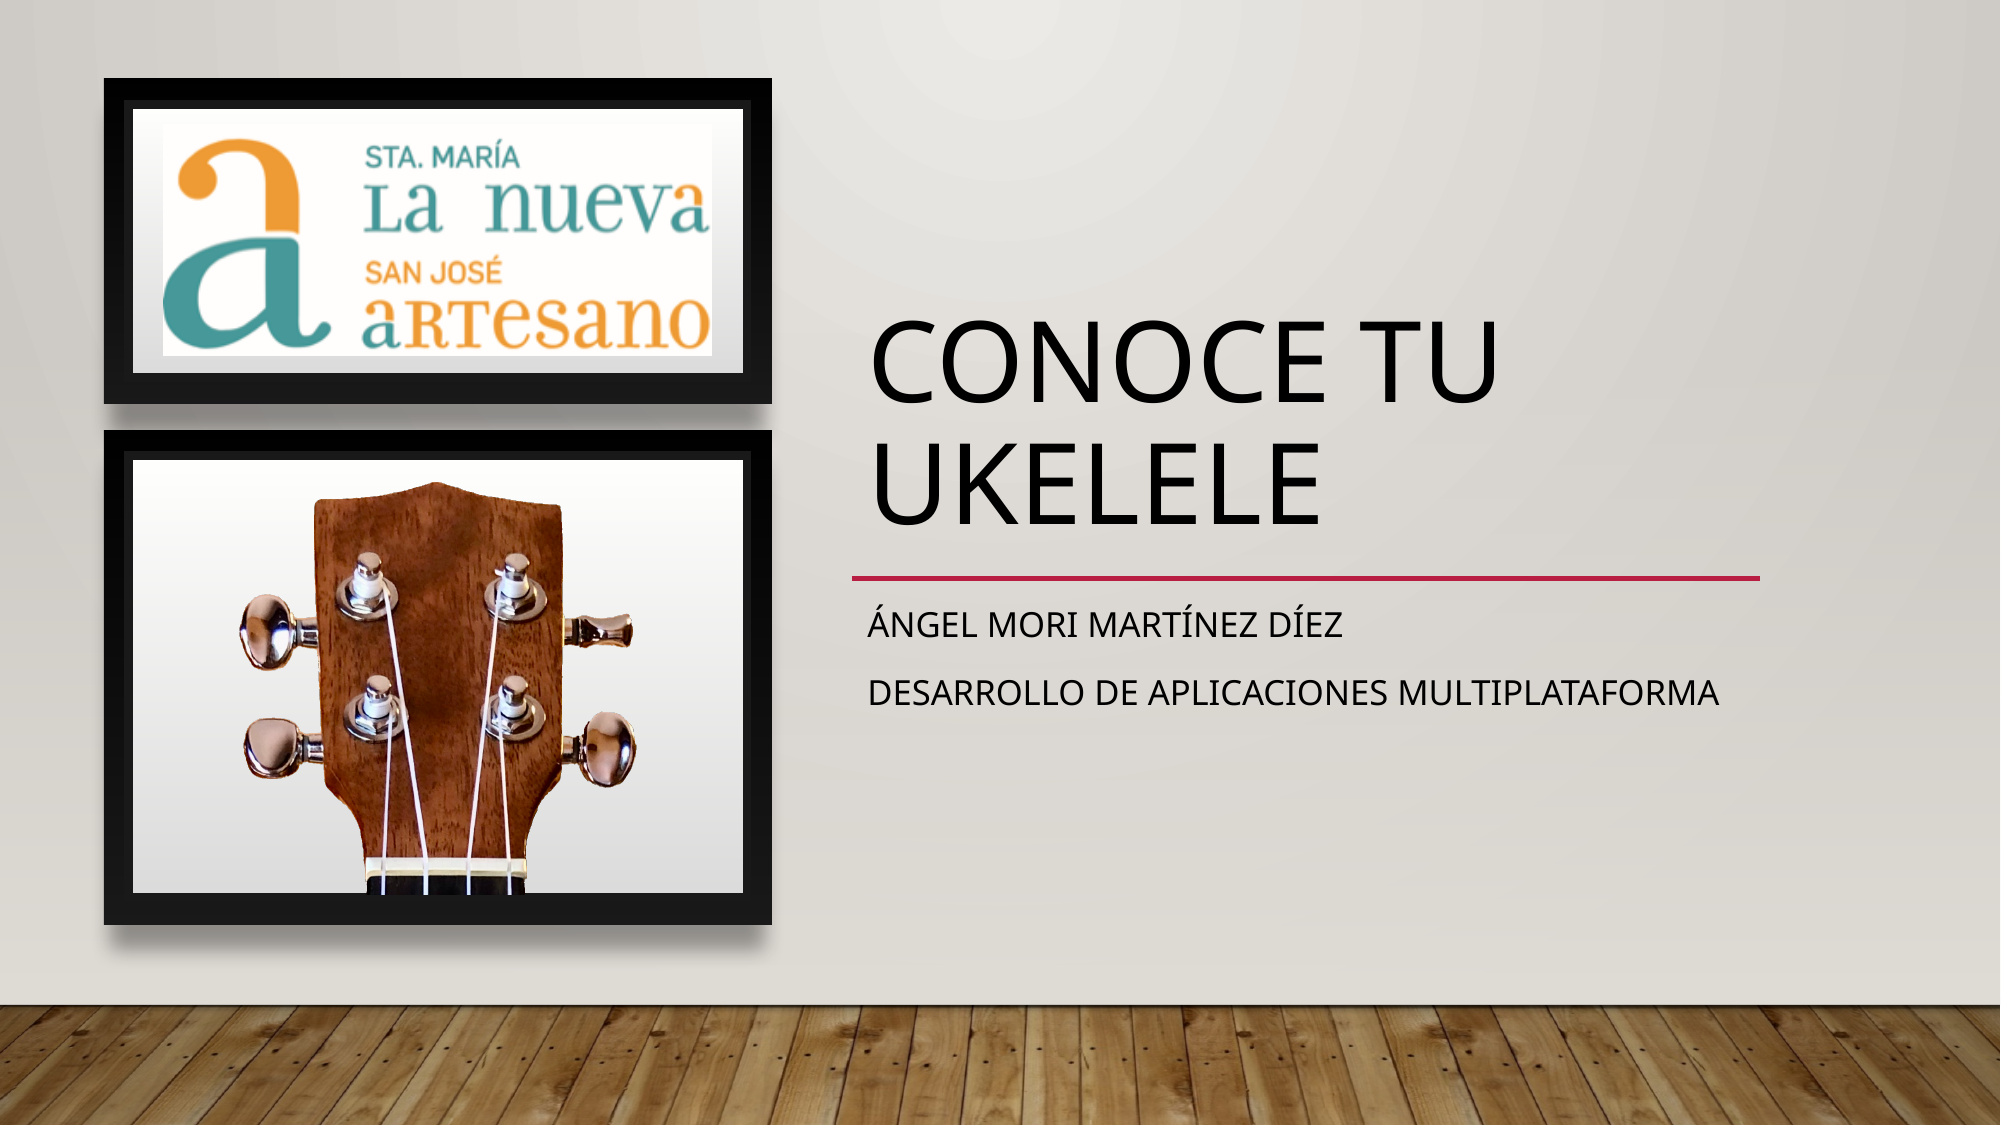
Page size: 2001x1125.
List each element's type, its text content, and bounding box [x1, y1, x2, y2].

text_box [103, 78, 773, 405]
text_box [0, 0, 2000, 330]
picture [0, 1006, 2000, 1125]
picture [214, 449, 661, 895]
picture [163, 124, 712, 356]
title Conoce tu ukelele [852, 131, 1762, 549]
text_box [103, 429, 773, 925]
subtitle Ángel mori Martínez Díez DESARROLLO DE APLICACIONES MULTIPLATAFORMA [852, 579, 1762, 740]
text_box [0, 330, 2000, 1004]
